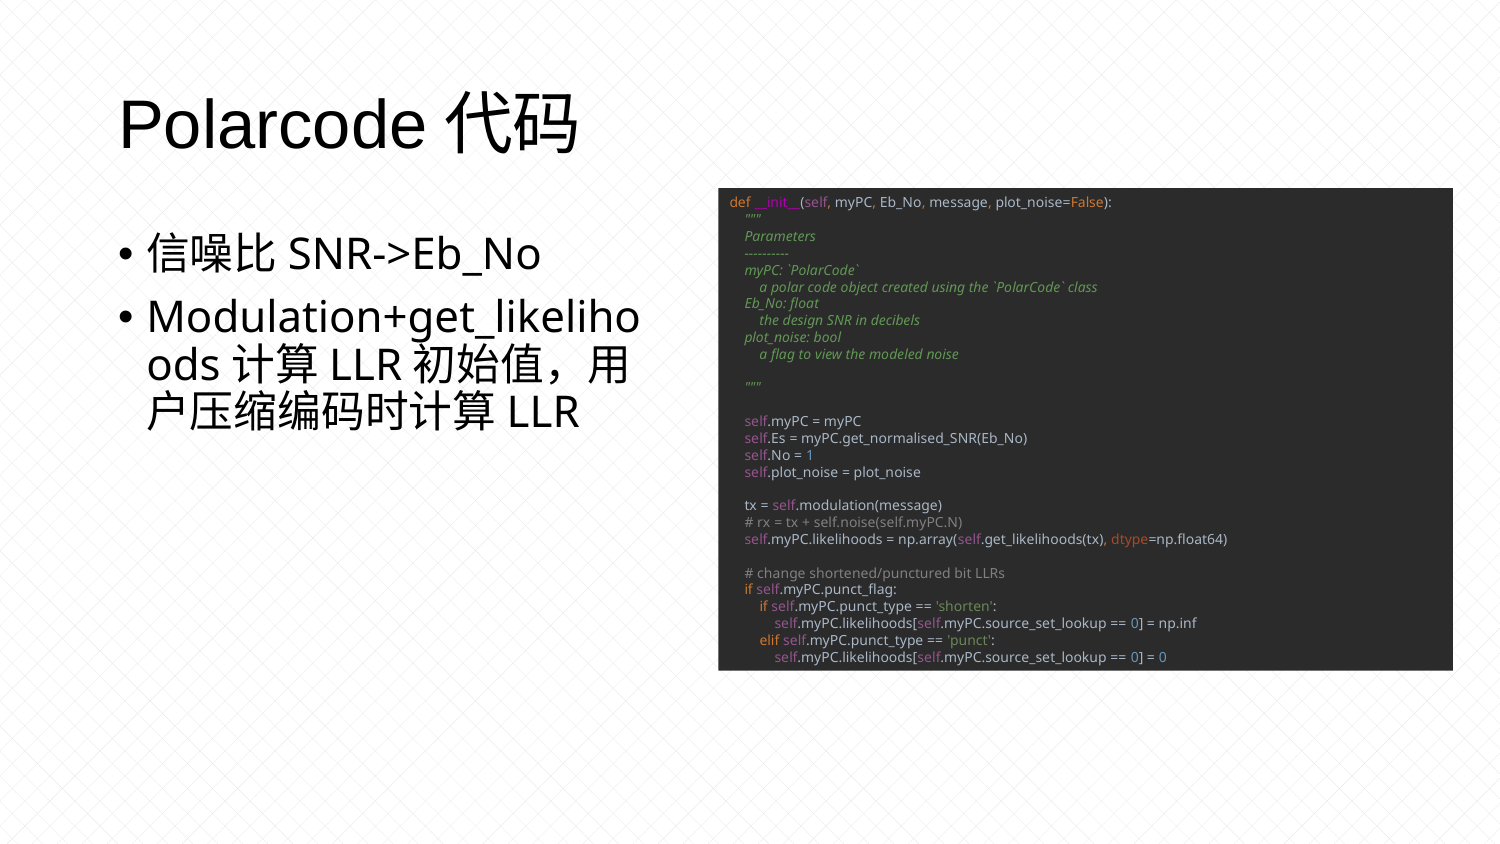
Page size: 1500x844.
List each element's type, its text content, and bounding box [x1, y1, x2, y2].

list 信噪比SNR->Eb_No Modulation+get_likelihoods计算LLR初始值，用户压缩编码时计算LLR [103, 224, 680, 760]
text_box def __init__(self, myPC, Eb_No, message, plot_noise=False): """ Parameters ---------- myPC: `PolarCode` a polar code object created using the `PolarCode` class Eb_No: float the design SNR in decibels plot_noise: bool a flag to view the modeled noise """ self.myPC = myPC self.Es = myPC.get_normalised_SNR(Eb_No) self.No = 1 self.plot_noise = plot_noise tx = self.modulation(message) # rx = tx + self.noise(self.myPC.N) self.myPC.likelihoods = np.array(self.get_likelihoods(tx), dtype=np.float64) # change shortened/punctured bit LLRs if self.myPC.punct_flag: if self.myPC.punct_type == 'shorten': self.myPC.likelihoods[self.myPC.source_set_lookup == 0] = np.inf elif self.myPC.punct_type == 'punct': self.myPC.likelihoods[self.myPC.source_set_lookup == 0] = 0 [718, 188, 1453, 671]
title Polarcode代码 [103, 44, 1397, 208]
